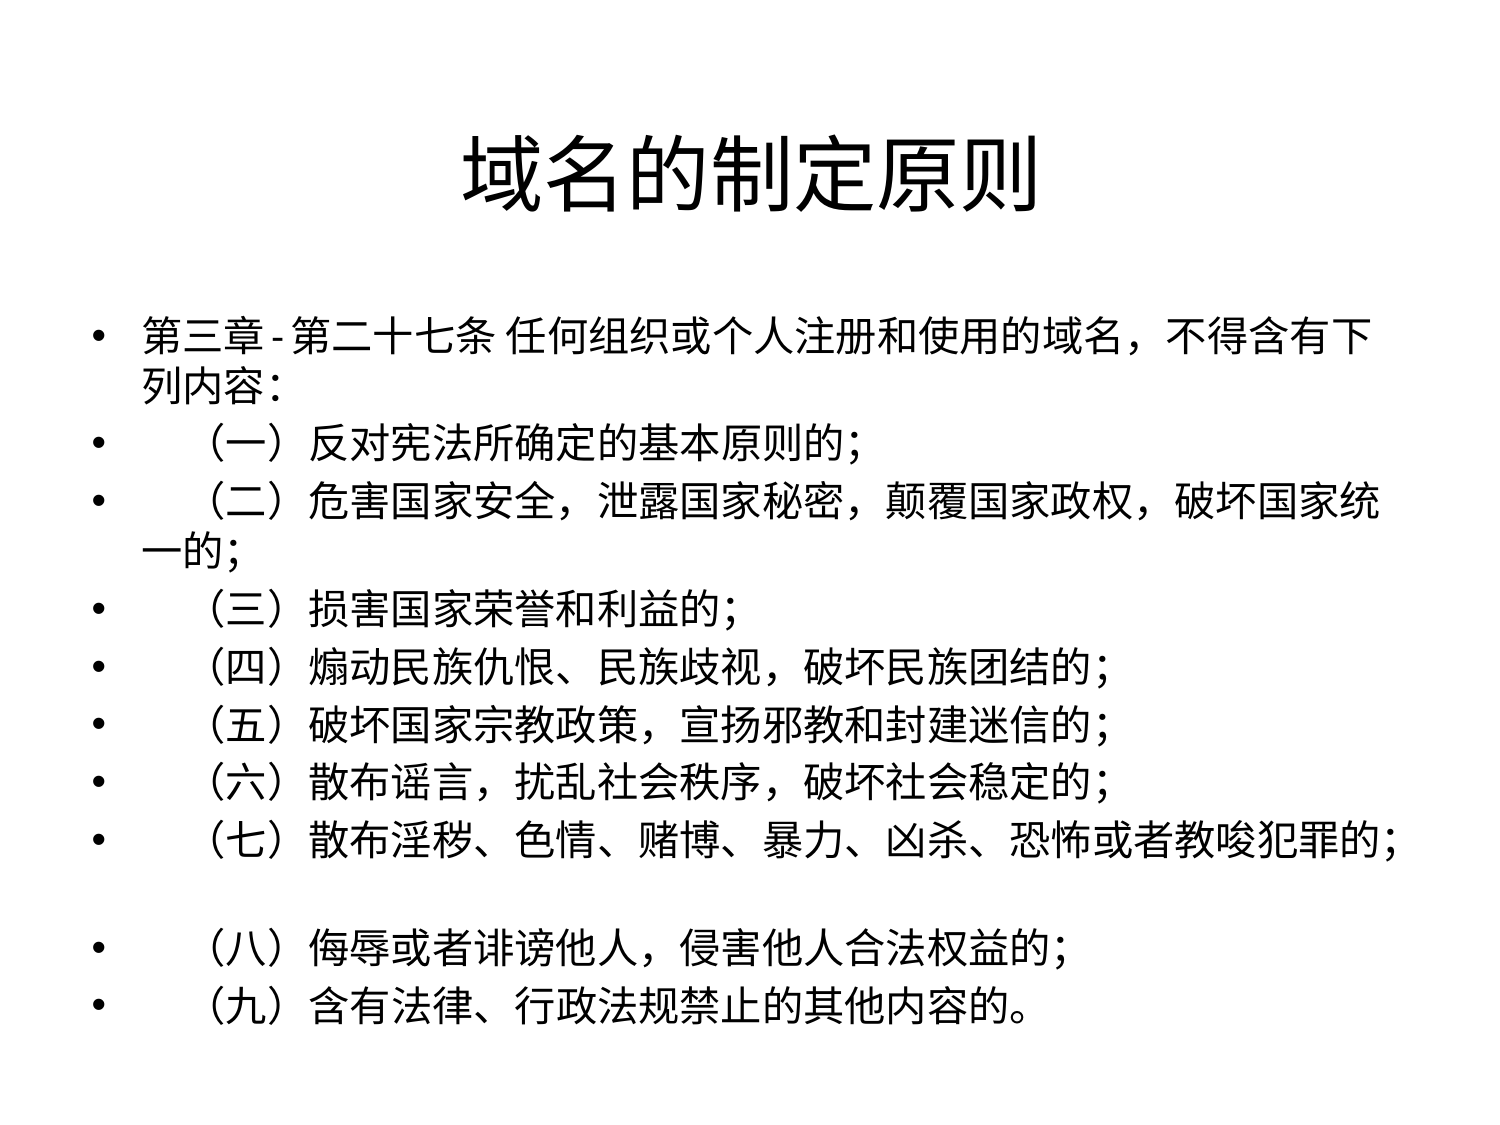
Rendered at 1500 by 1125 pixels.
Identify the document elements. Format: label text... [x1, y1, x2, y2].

title 域名的制定原则 [76, 78, 1427, 266]
list 第三章-第二十七条 任何组织或个人注册和使用的域名，不得含有下列内容： （一）反对宪法所确定的基本原则的； （二）危害国家安全，泄露国家秘密，颠覆国家政权，破坏国家统一的； （三）损害国家荣誉和利益的； （四）煽动民族仇恨、民族歧视，破坏民族团结的； （五）破坏国家宗教政策，宣扬邪教和封建迷信的； （六）散布谣言，扰乱社会秩序，破坏社会稳定的； （七）散布淫秽、色情、赌博、暴力、凶杀、恐怖或者教唆犯罪的； （八）侮辱或者诽谤他人，侵害他人合法权益的； （九）含有法律、行政法规禁止的其他内容的。 [76, 302, 1427, 1046]
